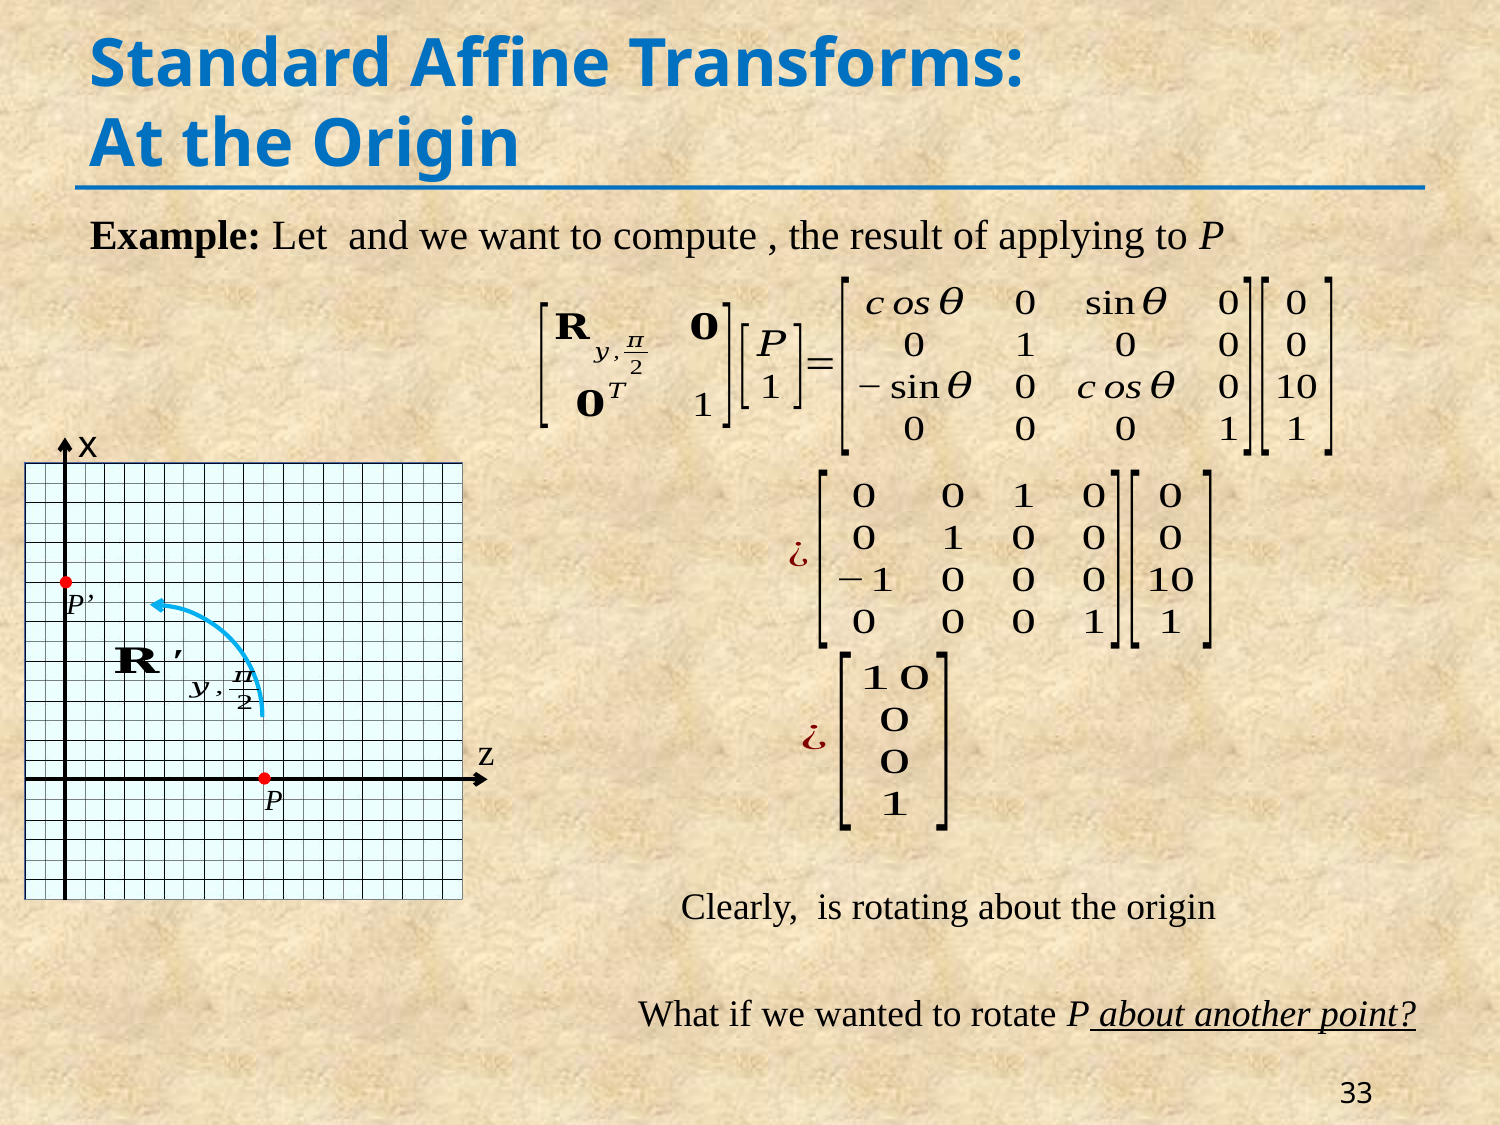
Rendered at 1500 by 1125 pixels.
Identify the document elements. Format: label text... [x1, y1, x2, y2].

text_box What if we wanted to rotate P about another point? [623, 981, 1432, 1042]
slide_number 33 [1325, 1066, 1425, 1125]
title Standard Affine Transforms: At the Origin [75, 24, 1488, 188]
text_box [24, 412, 511, 901]
picture [0, 0, 1500, 1125]
